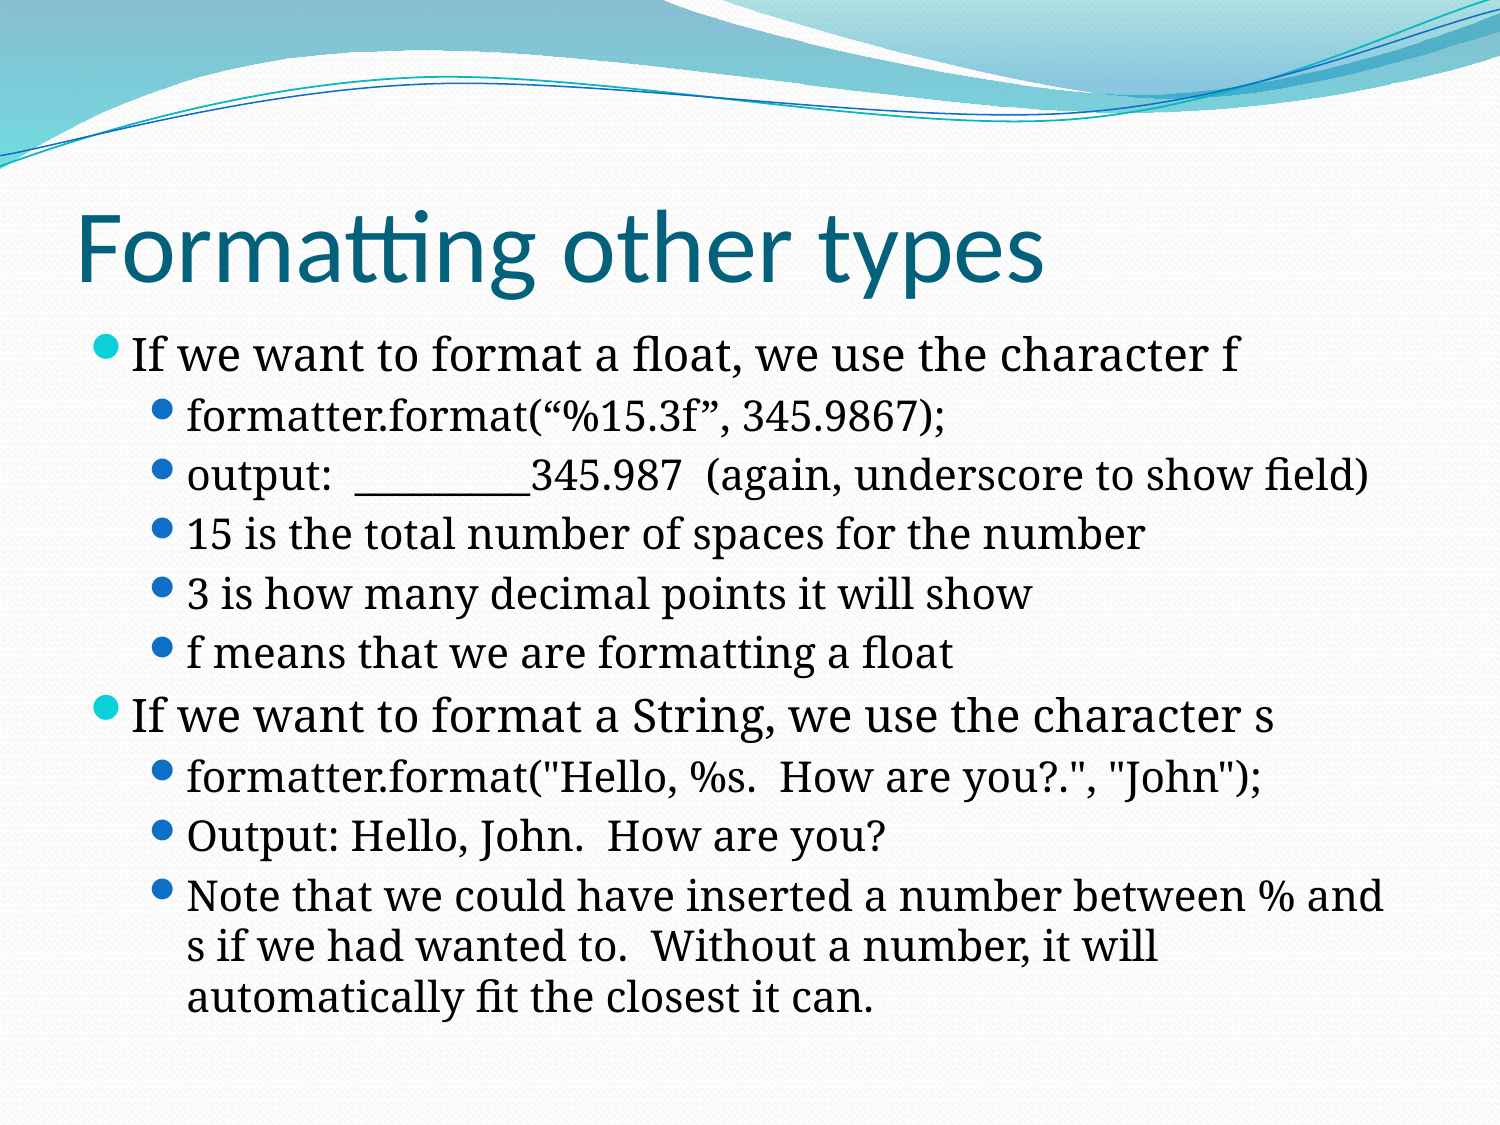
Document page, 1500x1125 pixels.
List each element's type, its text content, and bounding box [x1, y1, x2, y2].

list If we want to format a float, we use the character f formatter.format(“%15.3f”, 345.9867); output: _________345.987 (again, underscore to show field) 15 is the total number of spaces for the number 3 is how many decimal points it will show f means that we are formatting a float If we want to format a String, we use the character s formatter.format("Hello, %s. How are you?.", "John"); Output: Hello, John. How are you? Note that we could have inserted a number between % and s if we had wanted to. Without a number, it will automatically fit the closest it can. [75, 317, 1425, 1038]
title Formatting other types [75, 115, 1425, 303]
